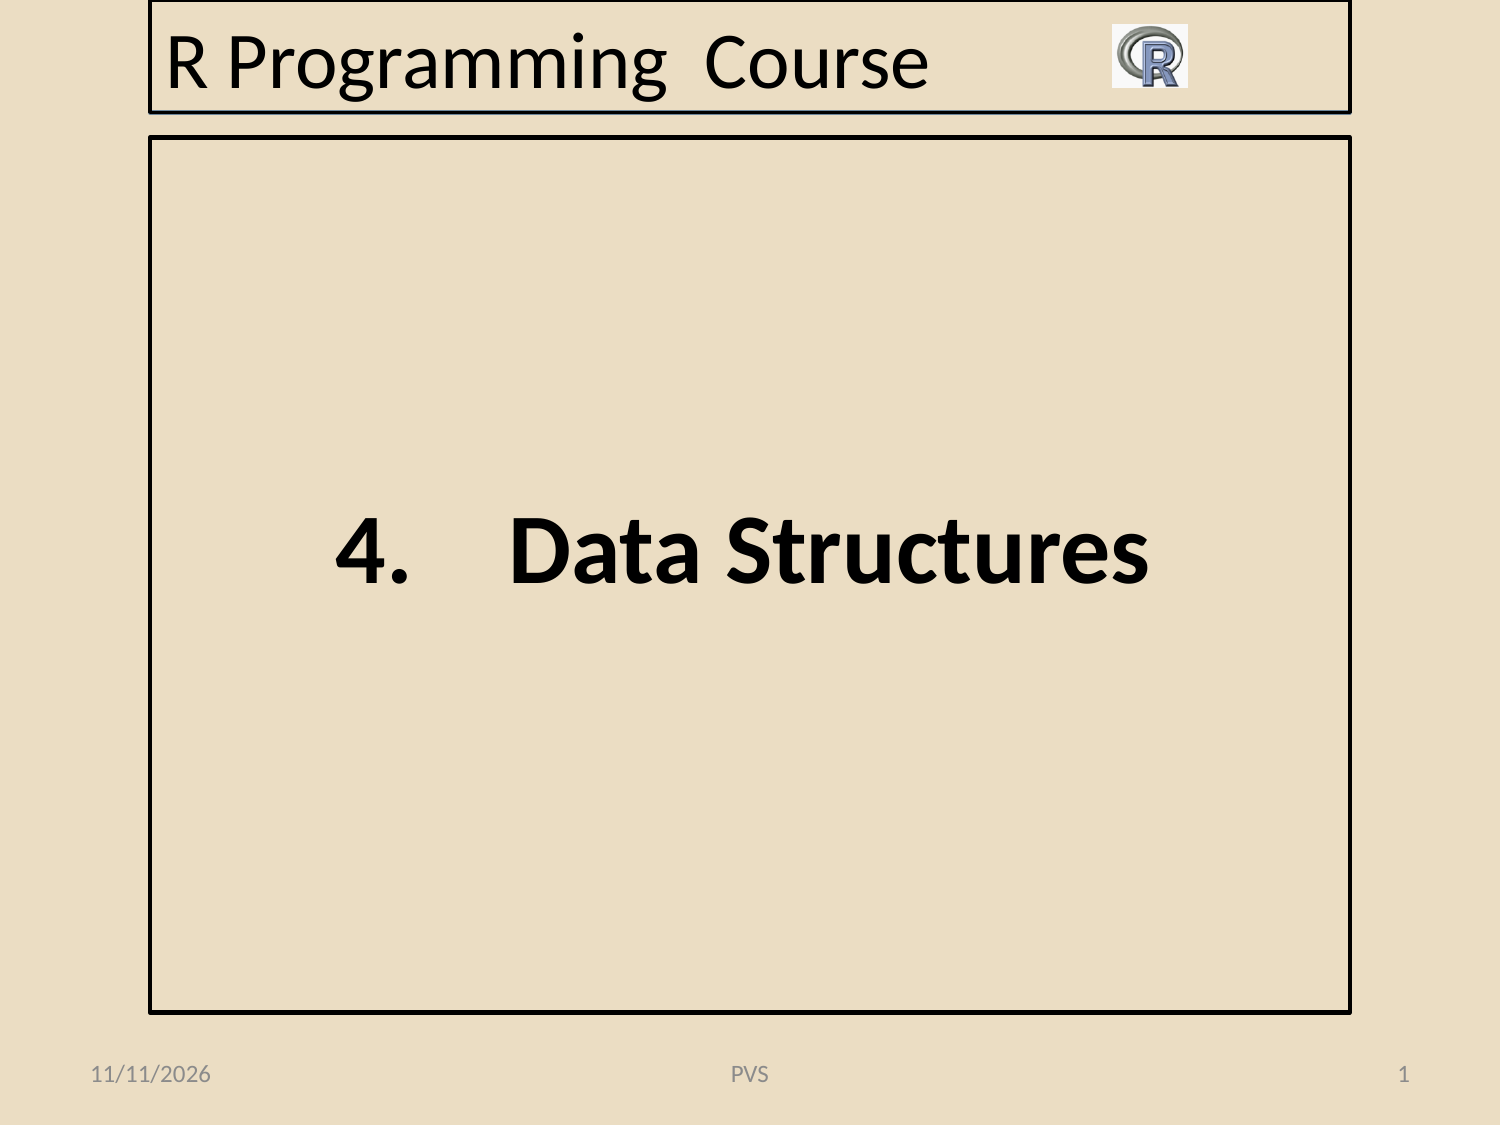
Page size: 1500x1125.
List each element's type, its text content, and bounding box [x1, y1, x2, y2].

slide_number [75, 1042, 425, 1103]
slide_number 1 [1074, 1042, 1425, 1103]
footer PVS [512, 1042, 988, 1103]
text_box [148, 135, 1352, 1015]
text_box 4. Data Structures [149, 476, 1338, 611]
title R Programming Course [150, 0, 1350, 113]
